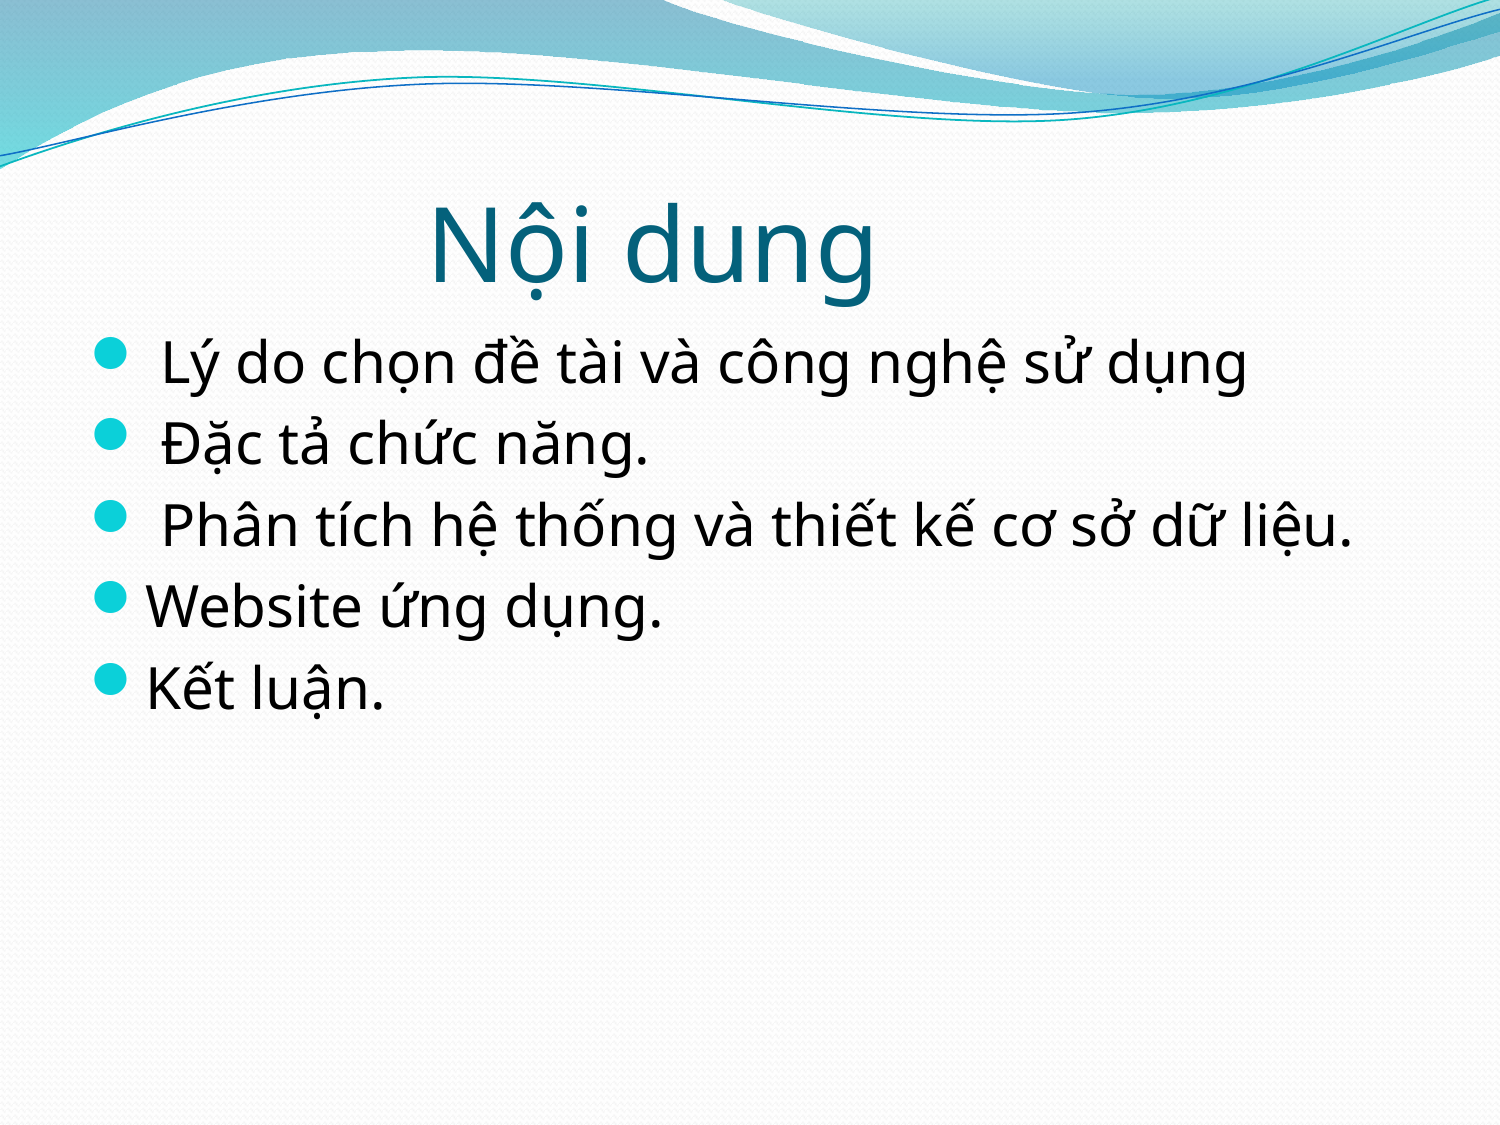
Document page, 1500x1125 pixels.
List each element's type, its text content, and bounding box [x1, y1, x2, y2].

title Nội dung [75, 115, 1425, 303]
list Lý do chọn đề tài và công nghệ sử dụng Đặc tả chức năng. Phân tích hệ thống và thiết kế cơ sở dữ liệu. Website ứng dụng. Kết luận. [75, 317, 1425, 1038]
